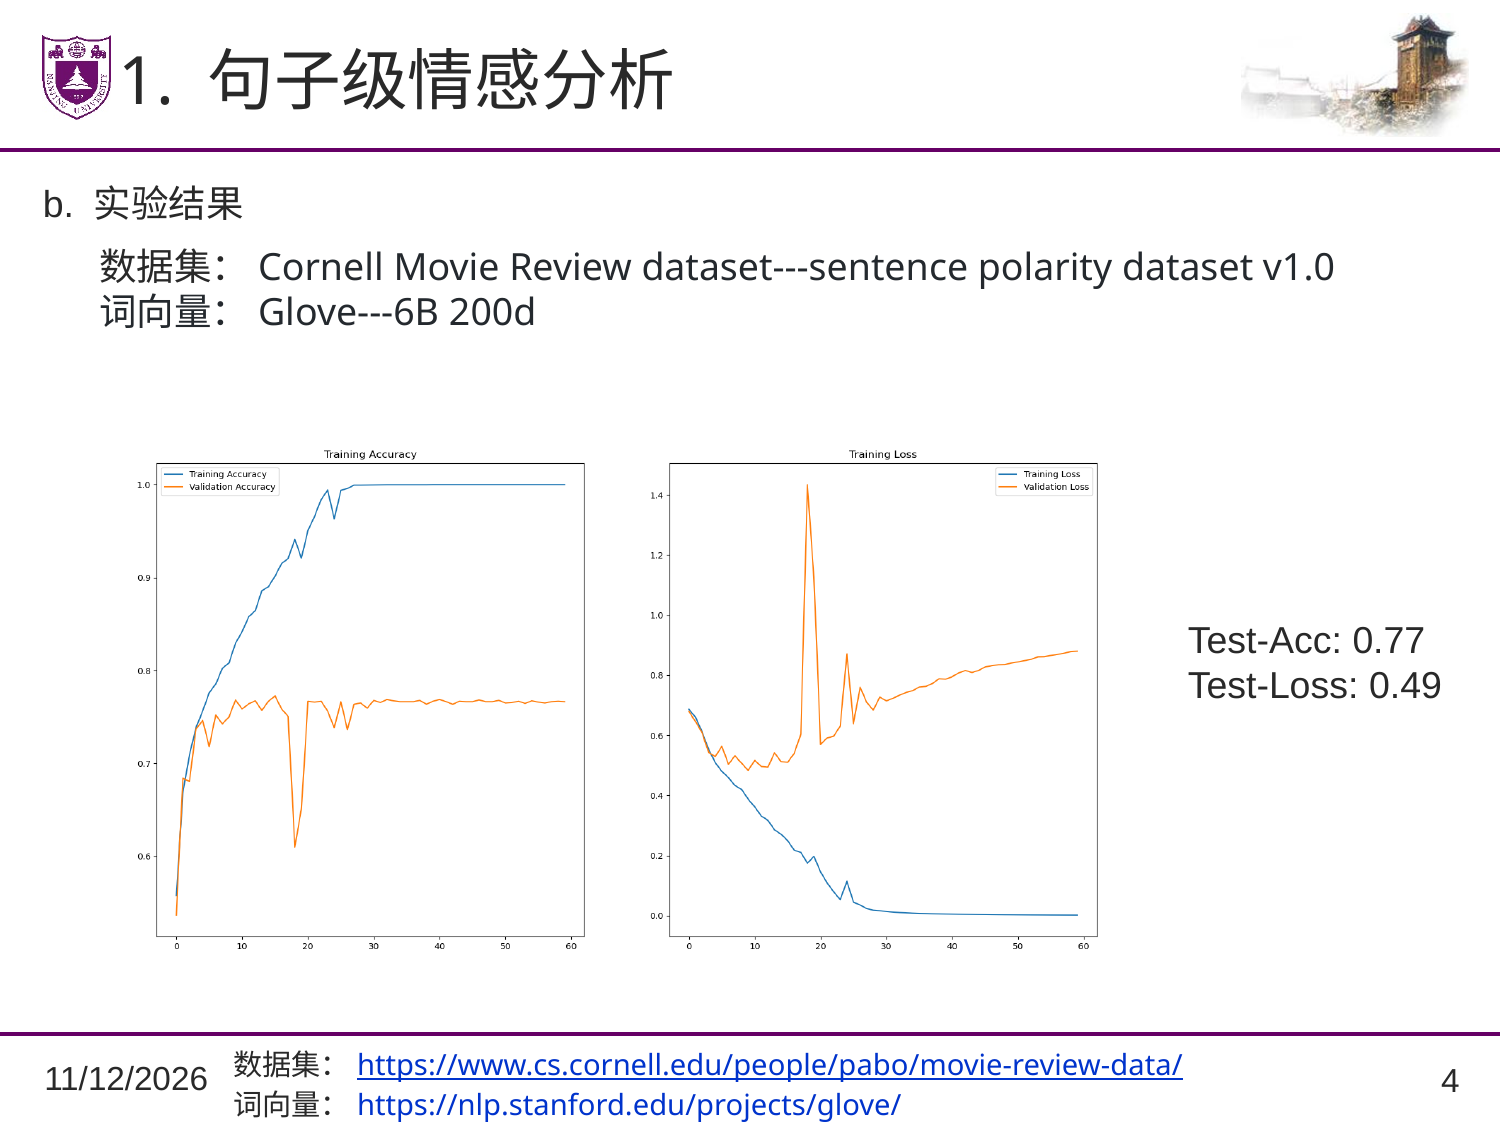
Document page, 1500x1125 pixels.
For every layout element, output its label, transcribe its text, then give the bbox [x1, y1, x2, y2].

title 1. 句子级情感分析 [0, 30, 1043, 123]
picture [1222, 0, 1500, 137]
text_box 数据集：https://www.cs.cornell.edu/people/pabo/movie-review-data/ 词向量：https://nlp.stanford.edu/projects/glove/ [218, 1039, 1400, 1125]
text_box b. 实验结果 [17, 172, 278, 233]
picture [5, 389, 1217, 1004]
text_box Test-Acc: 0.77 Test-Loss: 0.49 [1221, 608, 1493, 714]
text_box 数据集：Cornell Movie Review dataset---sentence polarity dataset v1.0 词向量：Glove---6B 200d [66, 236, 1497, 341]
